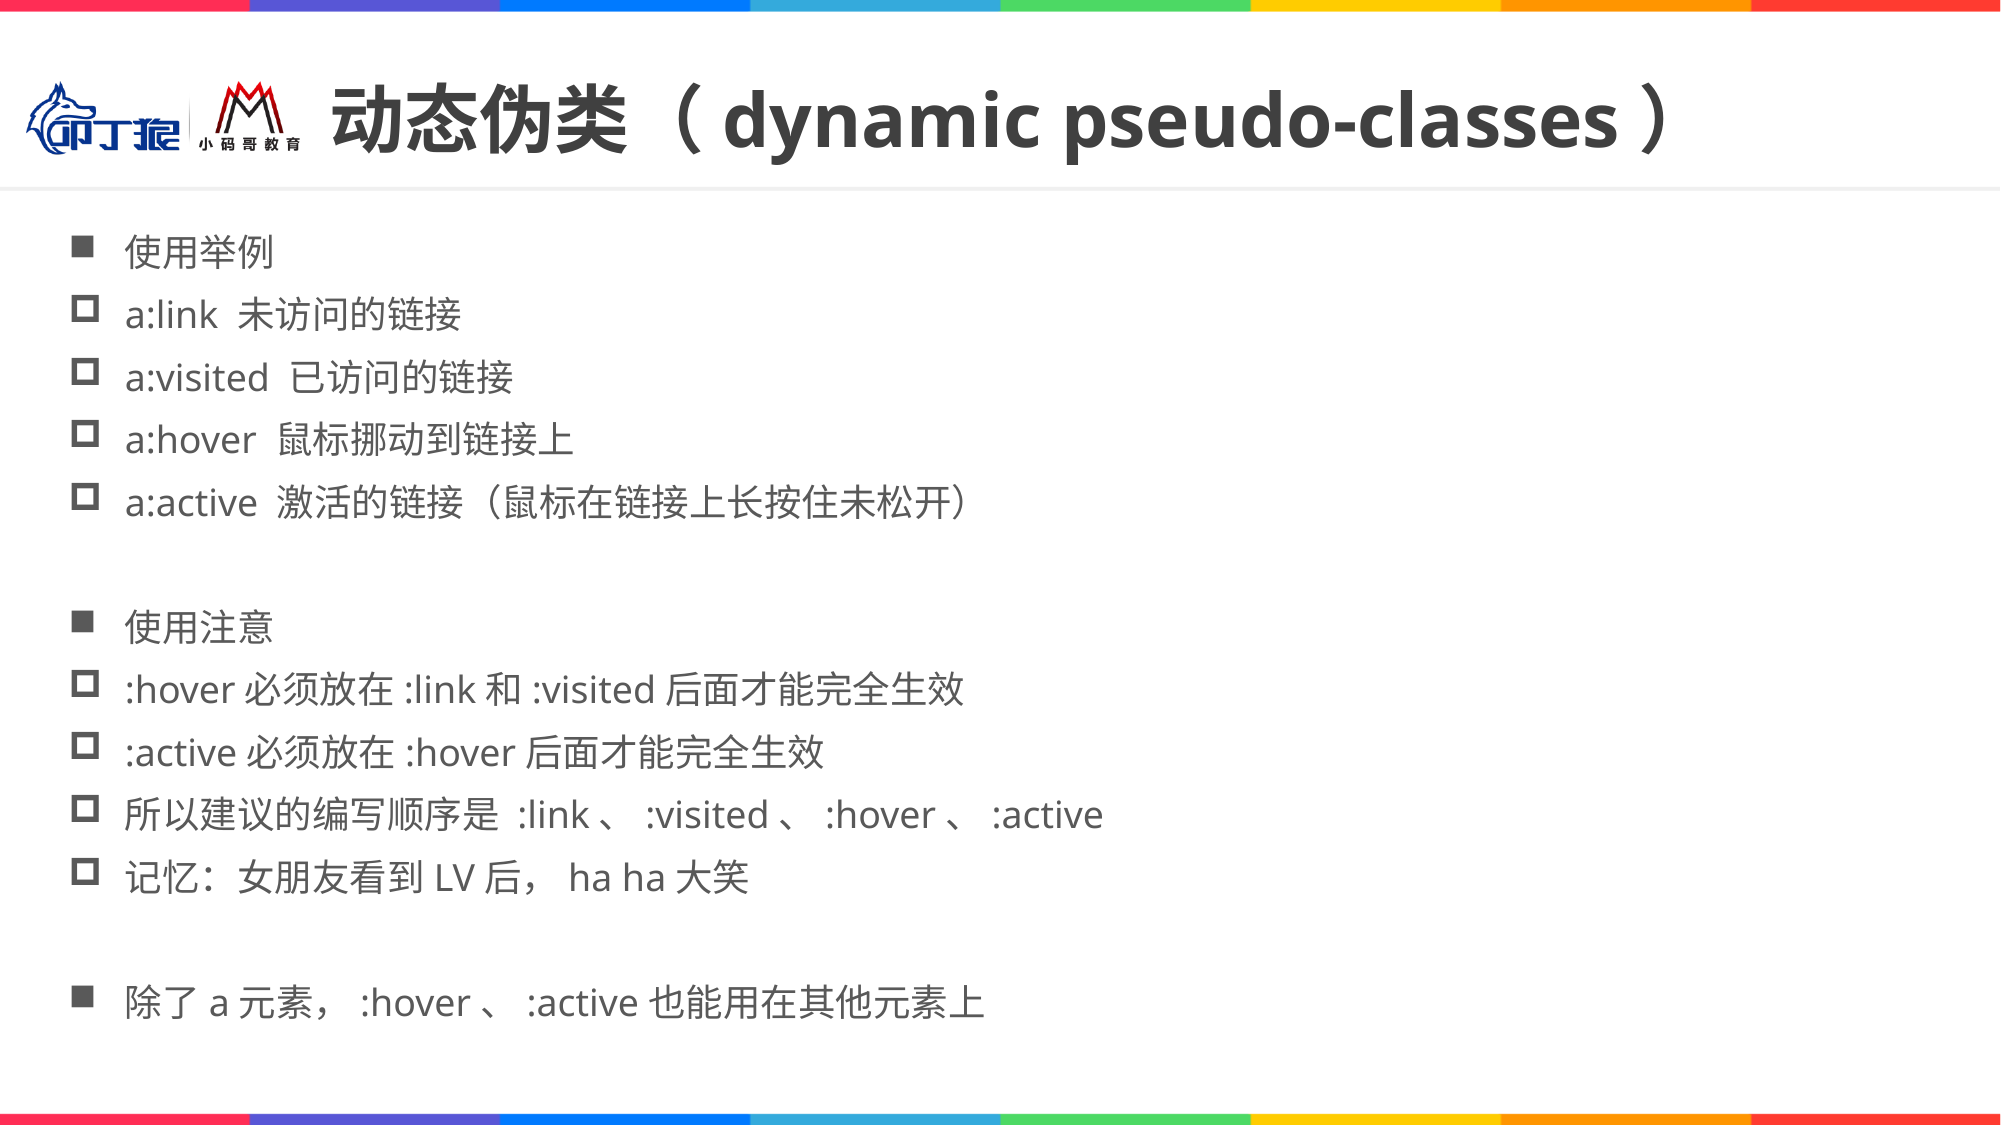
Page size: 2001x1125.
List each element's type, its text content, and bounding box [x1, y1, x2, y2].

title 动态伪类（dynamic pseudo-classes） [314, 64, 1968, 182]
text_box 使用举例 a:link 未访问的链接 a:visited 已访问的链接 a:hover 鼠标挪动到链接上 a:active 激活的链接（鼠标在链接上长按住未松开） 使用注意 :hover必须放在:link和:visited后面才能完全生效 :active必须放在:hover后面才能完全生效 所以建议的编写顺序是 :link、:visited、:hover、:active 记忆：女朋友看到LV后，ha ha大笑 除了a元素，:hover、:active也能用在其他元素上 [53, 204, 1941, 1037]
picture [0, 0, 2001, 1125]
